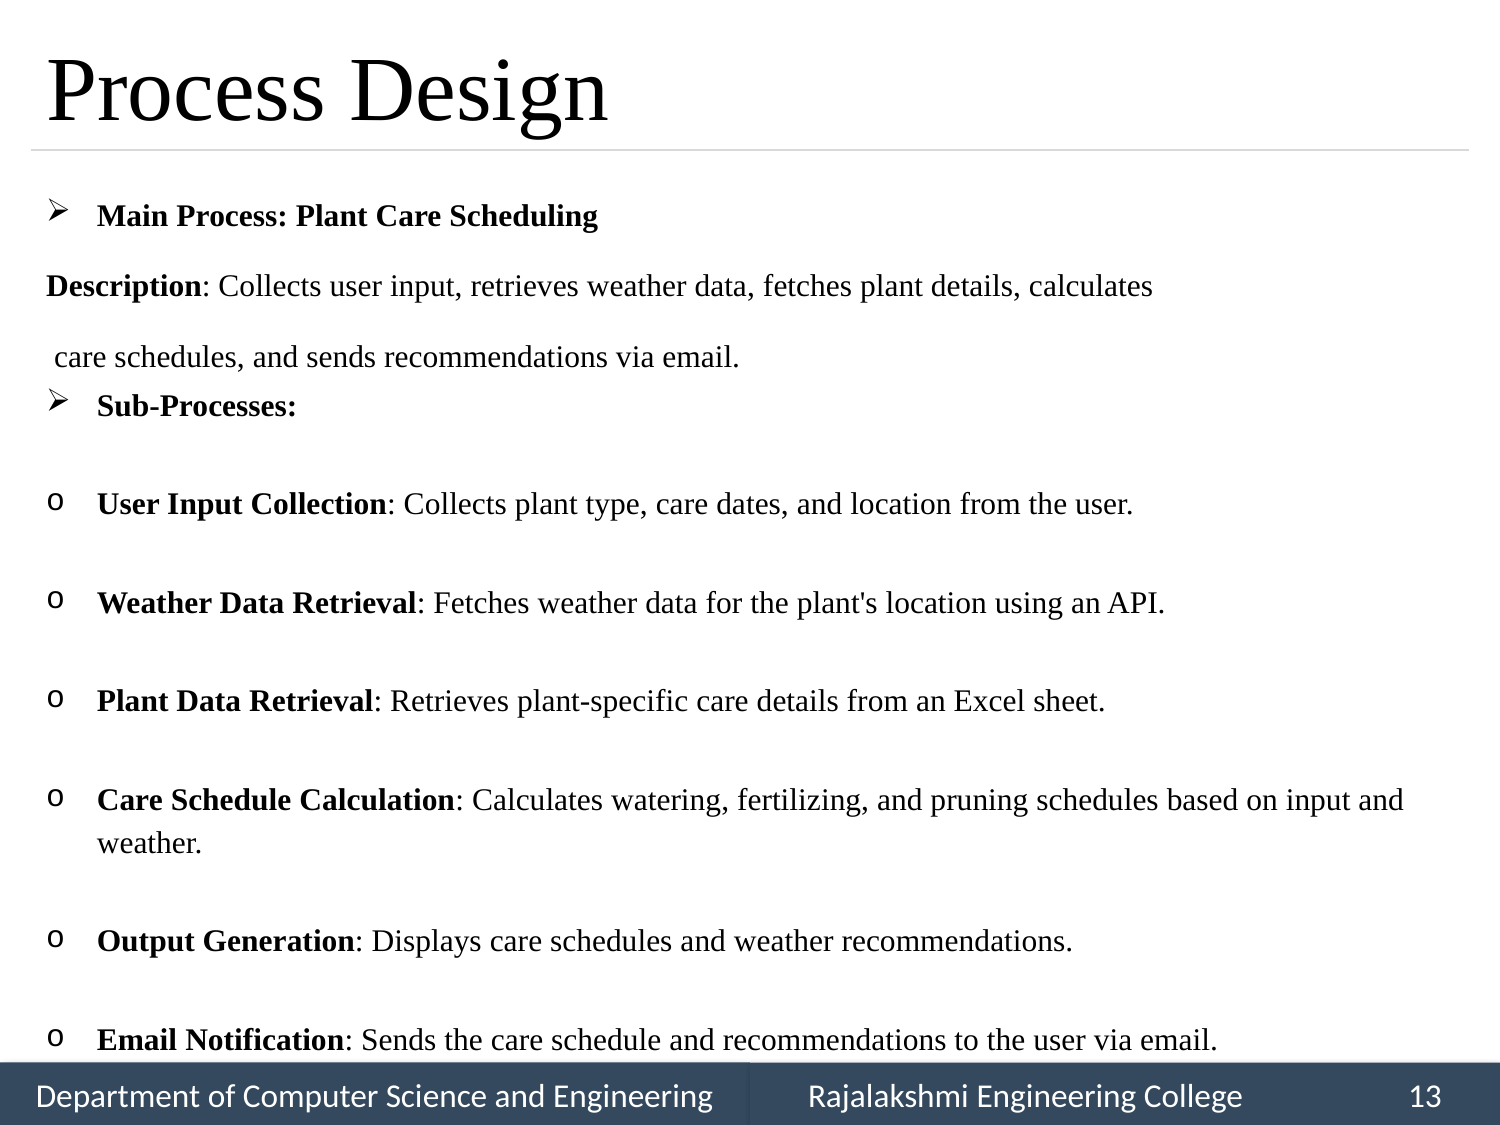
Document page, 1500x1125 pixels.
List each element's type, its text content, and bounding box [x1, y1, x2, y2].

list Main Process: Plant Care Scheduling Description: Collects user input, retrieves weather data, fetches plant details, calculates care schedules, and sends recommendations via email. Sub-Processes: User Input Collection: Collects plant type, care dates, and location from the user. Weather Data Retrieval: Fetches weather data for the plant's location using an API. Plant Data Retrieval: Retrieves plant-specific care details from an Excel sheet. Care Schedule Calculation: Calculates watering, fertilizing, and pruning schedules based on input and weather. Output Generation: Displays care schedules and weather recommendations. Email Notification: Sends the care schedule and recommendations to the user via email. [31, 160, 1469, 1073]
title Process Design [31, 17, 1469, 150]
